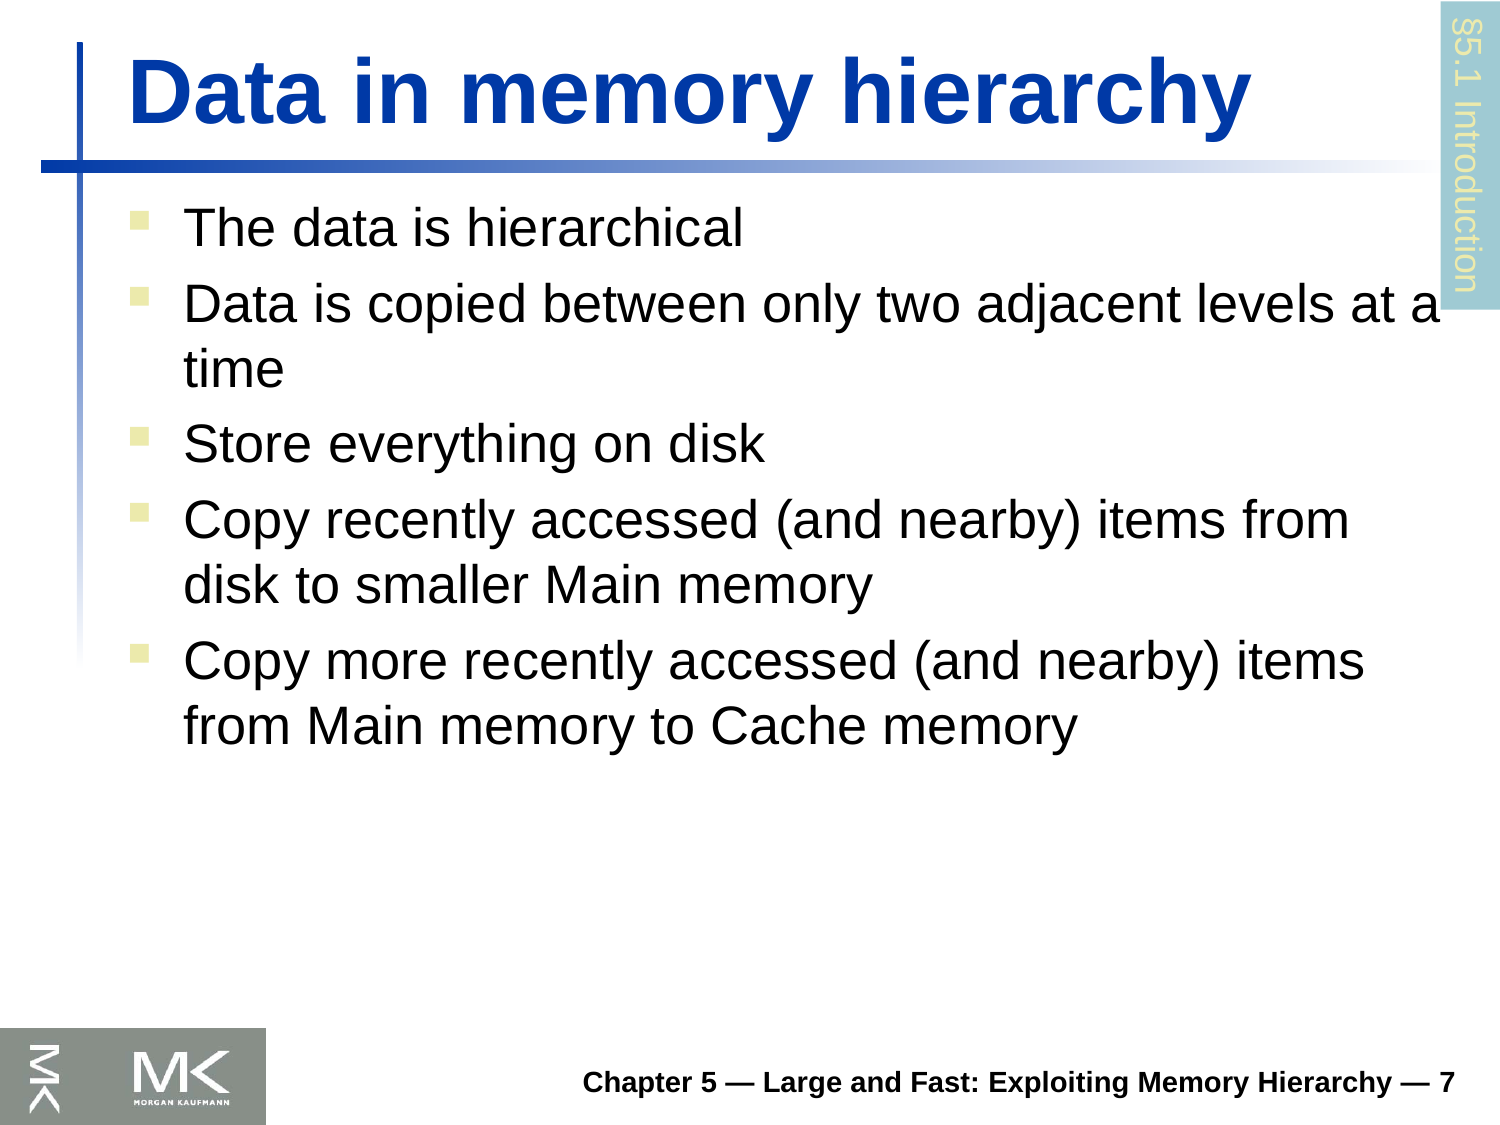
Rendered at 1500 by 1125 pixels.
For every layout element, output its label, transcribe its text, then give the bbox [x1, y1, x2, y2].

text_box §5.1 Introduction [1440, 1, 1500, 310]
list The data is hierarchical Data is copied between only two adjacent levels at a time Store everything on disk Copy recently accessed (and nearby) items from disk to smaller Main memory Copy more recently accessed (and nearby) items from Main memory to Cache memory [112, 184, 1469, 1024]
picture [0, 1028, 266, 1125]
footer Chapter 5 — Large and Fast: Exploiting Memory Hierarchy — 7 [277, 1046, 1471, 1106]
title Data in memory hierarchy [112, 23, 1440, 149]
